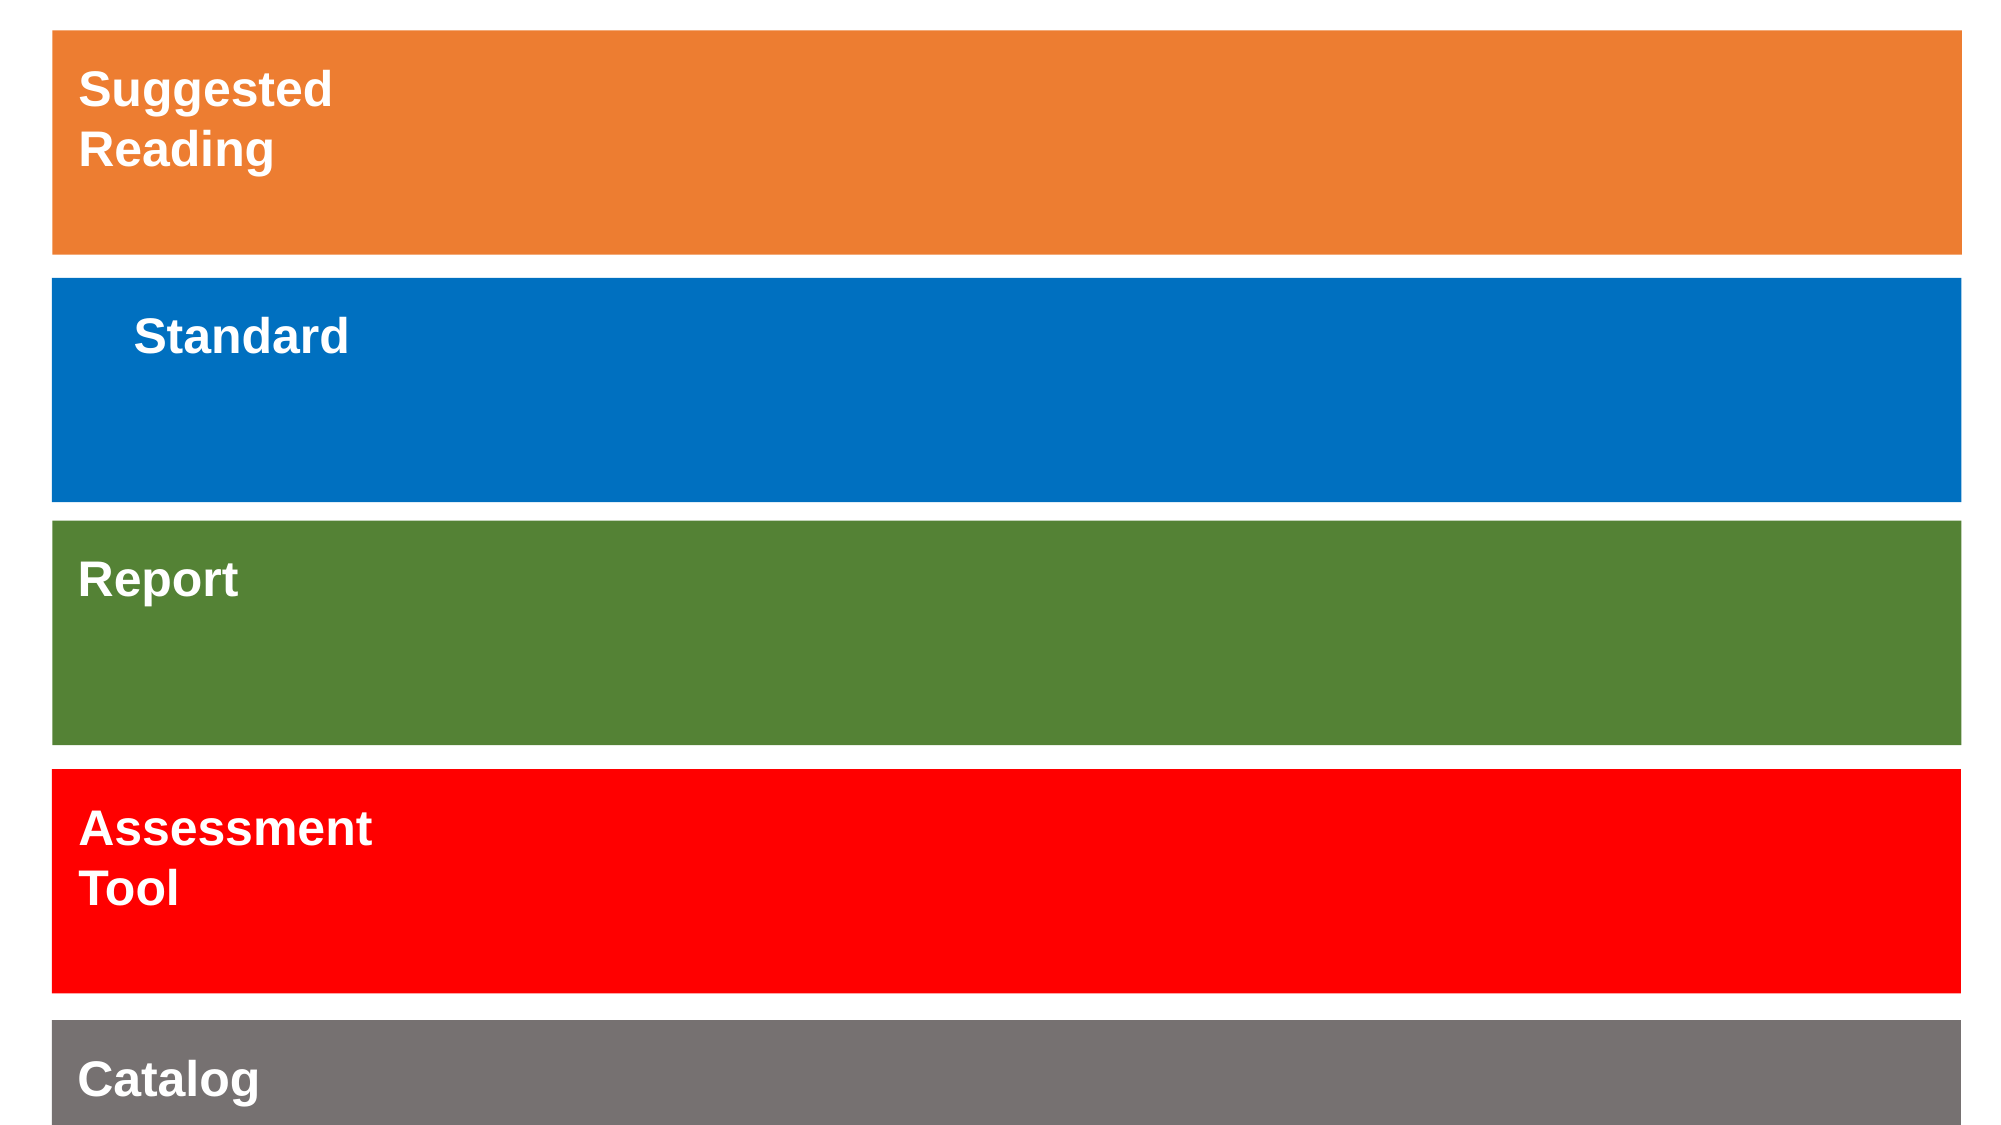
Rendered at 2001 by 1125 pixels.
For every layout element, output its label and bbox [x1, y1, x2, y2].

text_box [51, 1020, 1961, 1125]
text_box [52, 520, 1962, 746]
text_box [51, 768, 1961, 994]
text_box [51, 277, 1962, 503]
text_box [52, 30, 1962, 255]
